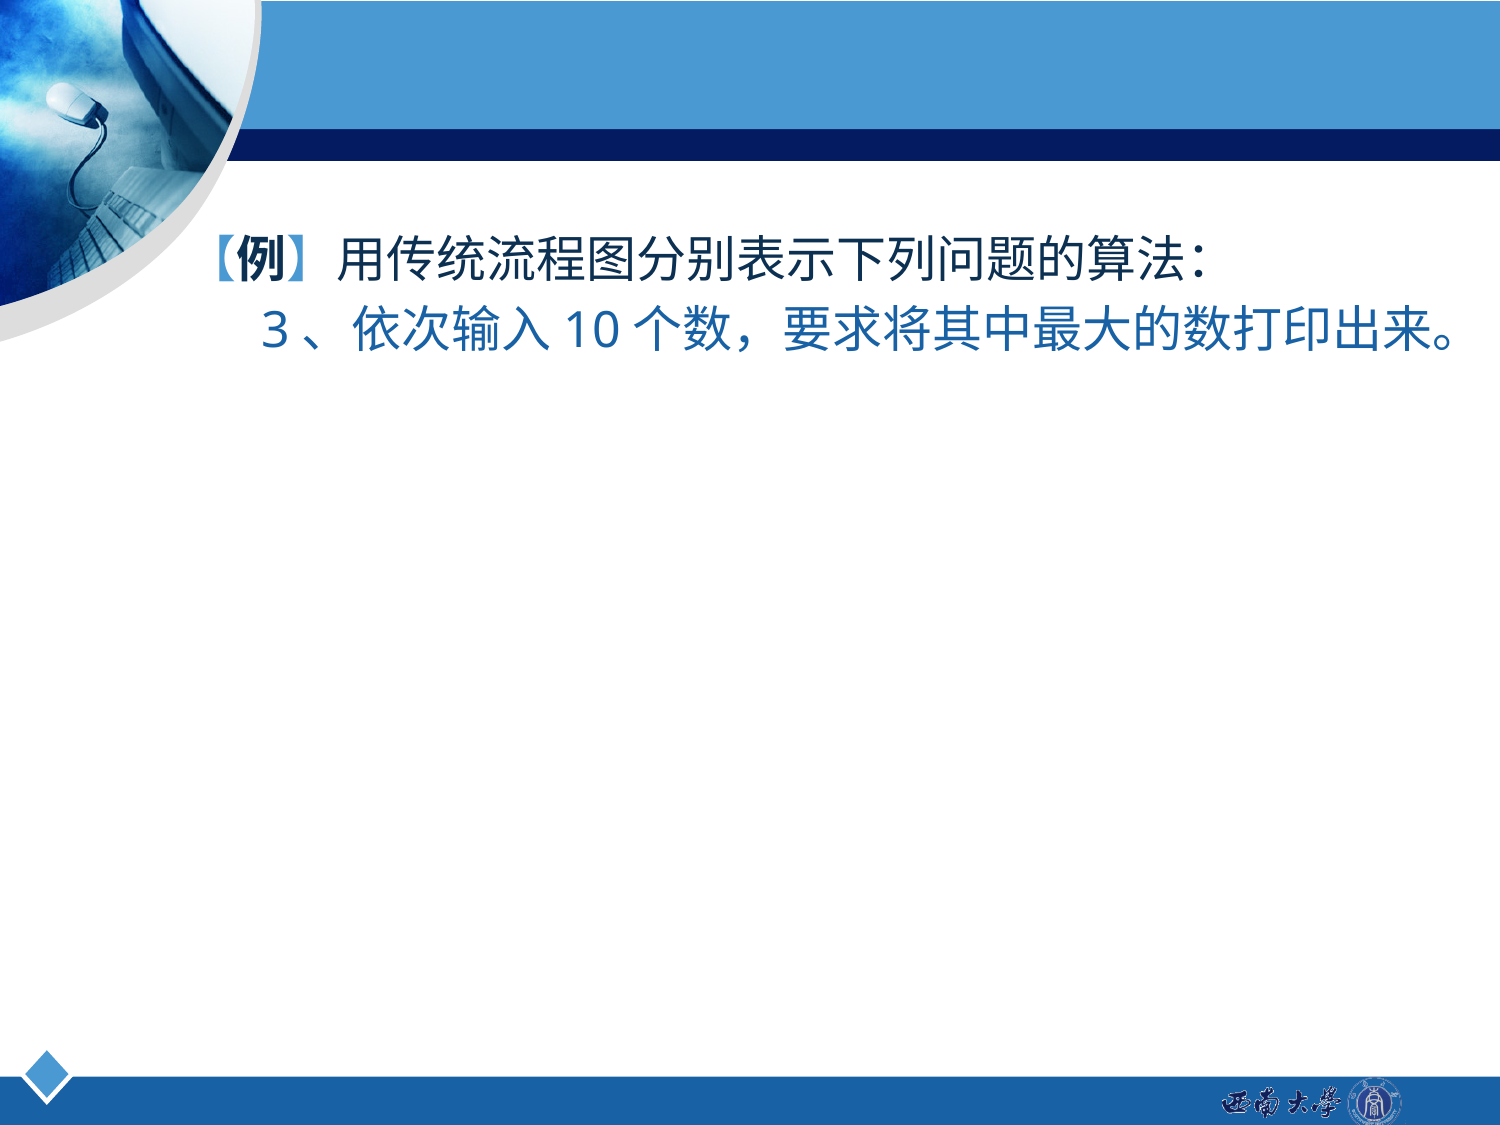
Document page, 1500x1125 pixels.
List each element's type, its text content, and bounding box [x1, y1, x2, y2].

picture [0, 0, 255, 306]
picture [1222, 1086, 1340, 1118]
list 【例】用传统流程图分别表示下列问题的算法： 3、依次输入10个数，要求将其中最大的数打印出来。 [171, 219, 1500, 1024]
